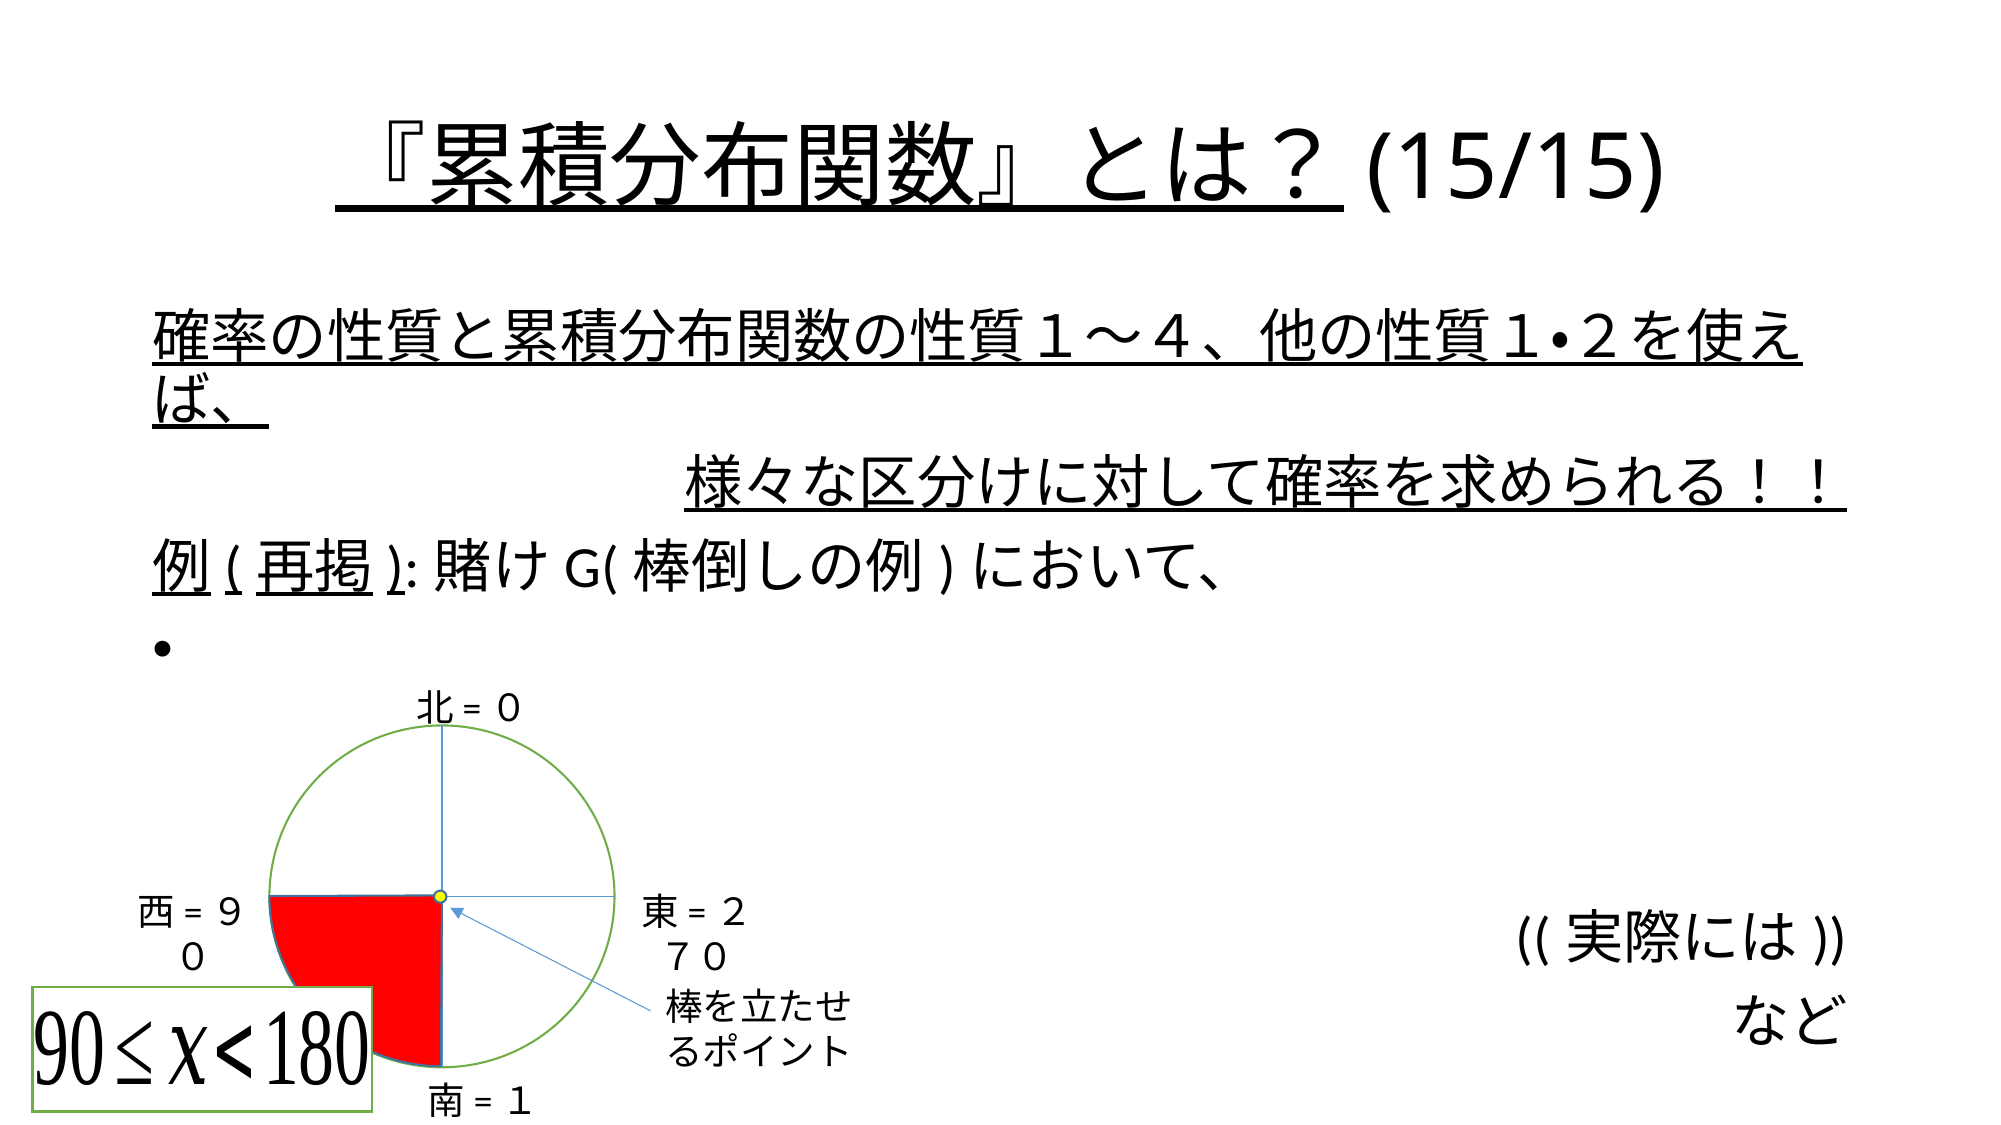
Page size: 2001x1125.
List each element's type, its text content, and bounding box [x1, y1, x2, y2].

title 『累積分布関数』とは？(15/15) [137, 59, 1863, 278]
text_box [116, 676, 889, 1125]
